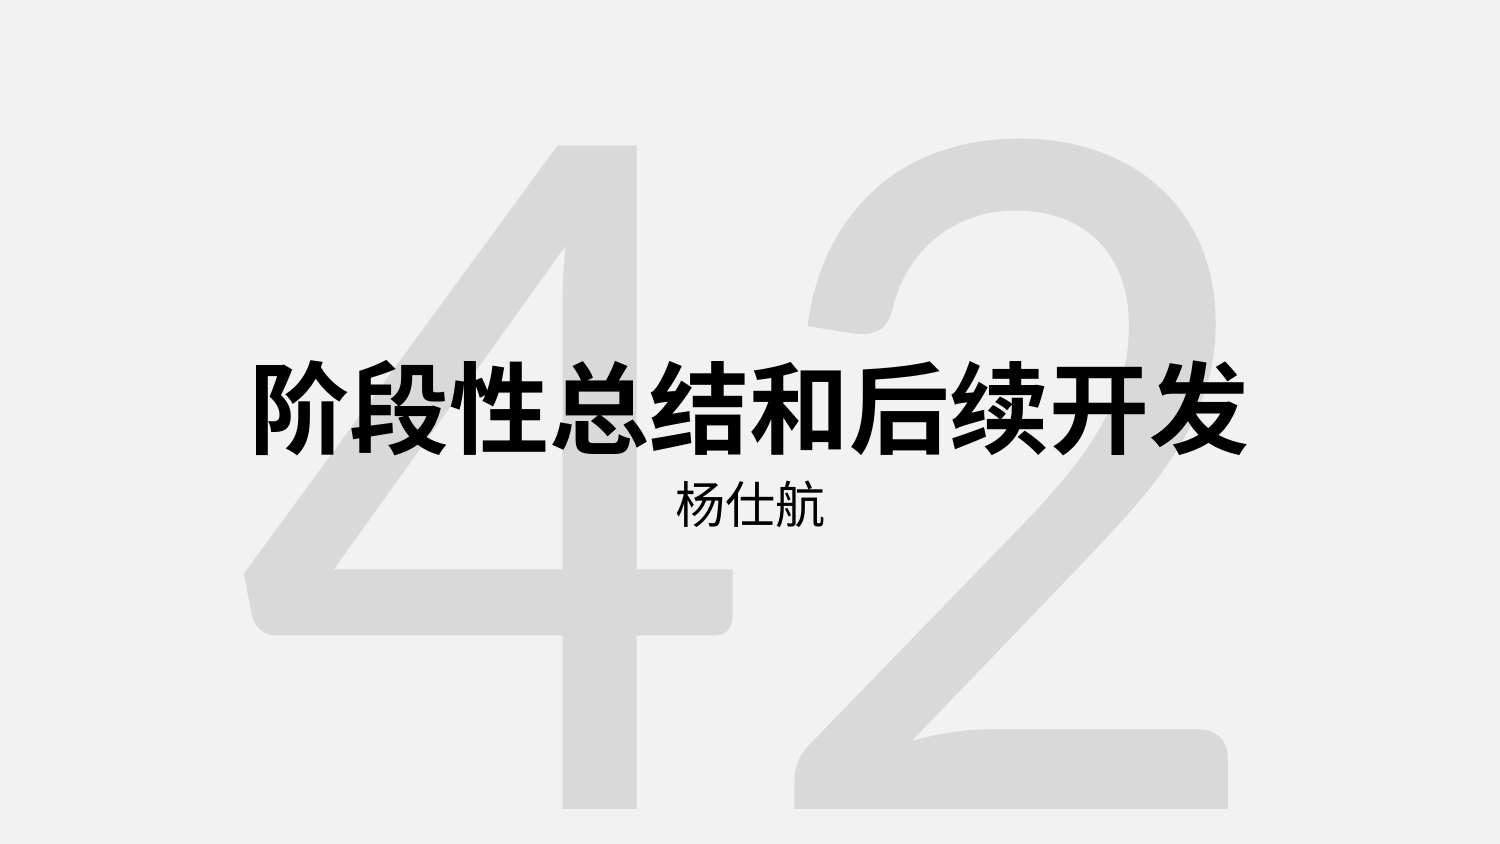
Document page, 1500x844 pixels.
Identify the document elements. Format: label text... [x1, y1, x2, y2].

text_box 42 [211, 0, 1289, 844]
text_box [229, 338, 1271, 542]
